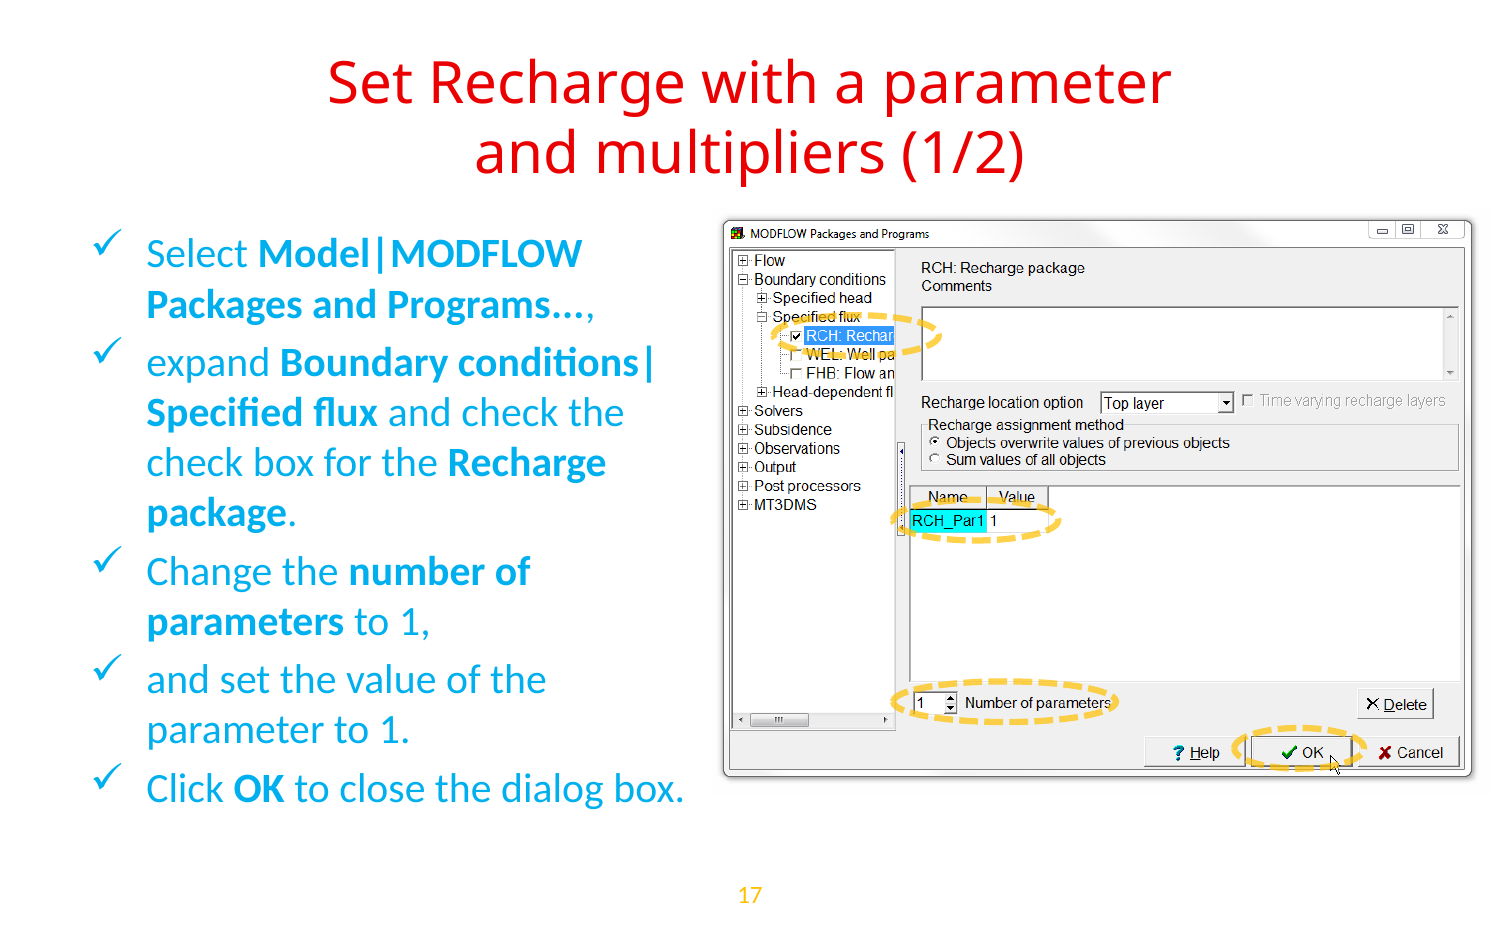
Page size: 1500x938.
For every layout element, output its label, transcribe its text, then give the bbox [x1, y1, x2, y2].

picture [712, 208, 1491, 796]
slide_number 17 [575, 868, 925, 919]
list Select Model|MODFLOW Packages and Programs..., expand Boundary conditions|Specified flux and check the check box for the Recharge package. Change the number of parameters to 1, and set the value of the parameter to 1. Click OK to close the dialog box. [75, 218, 701, 838]
title Set Recharge with a parameter and multipliers (1/2) [75, 37, 1425, 194]
